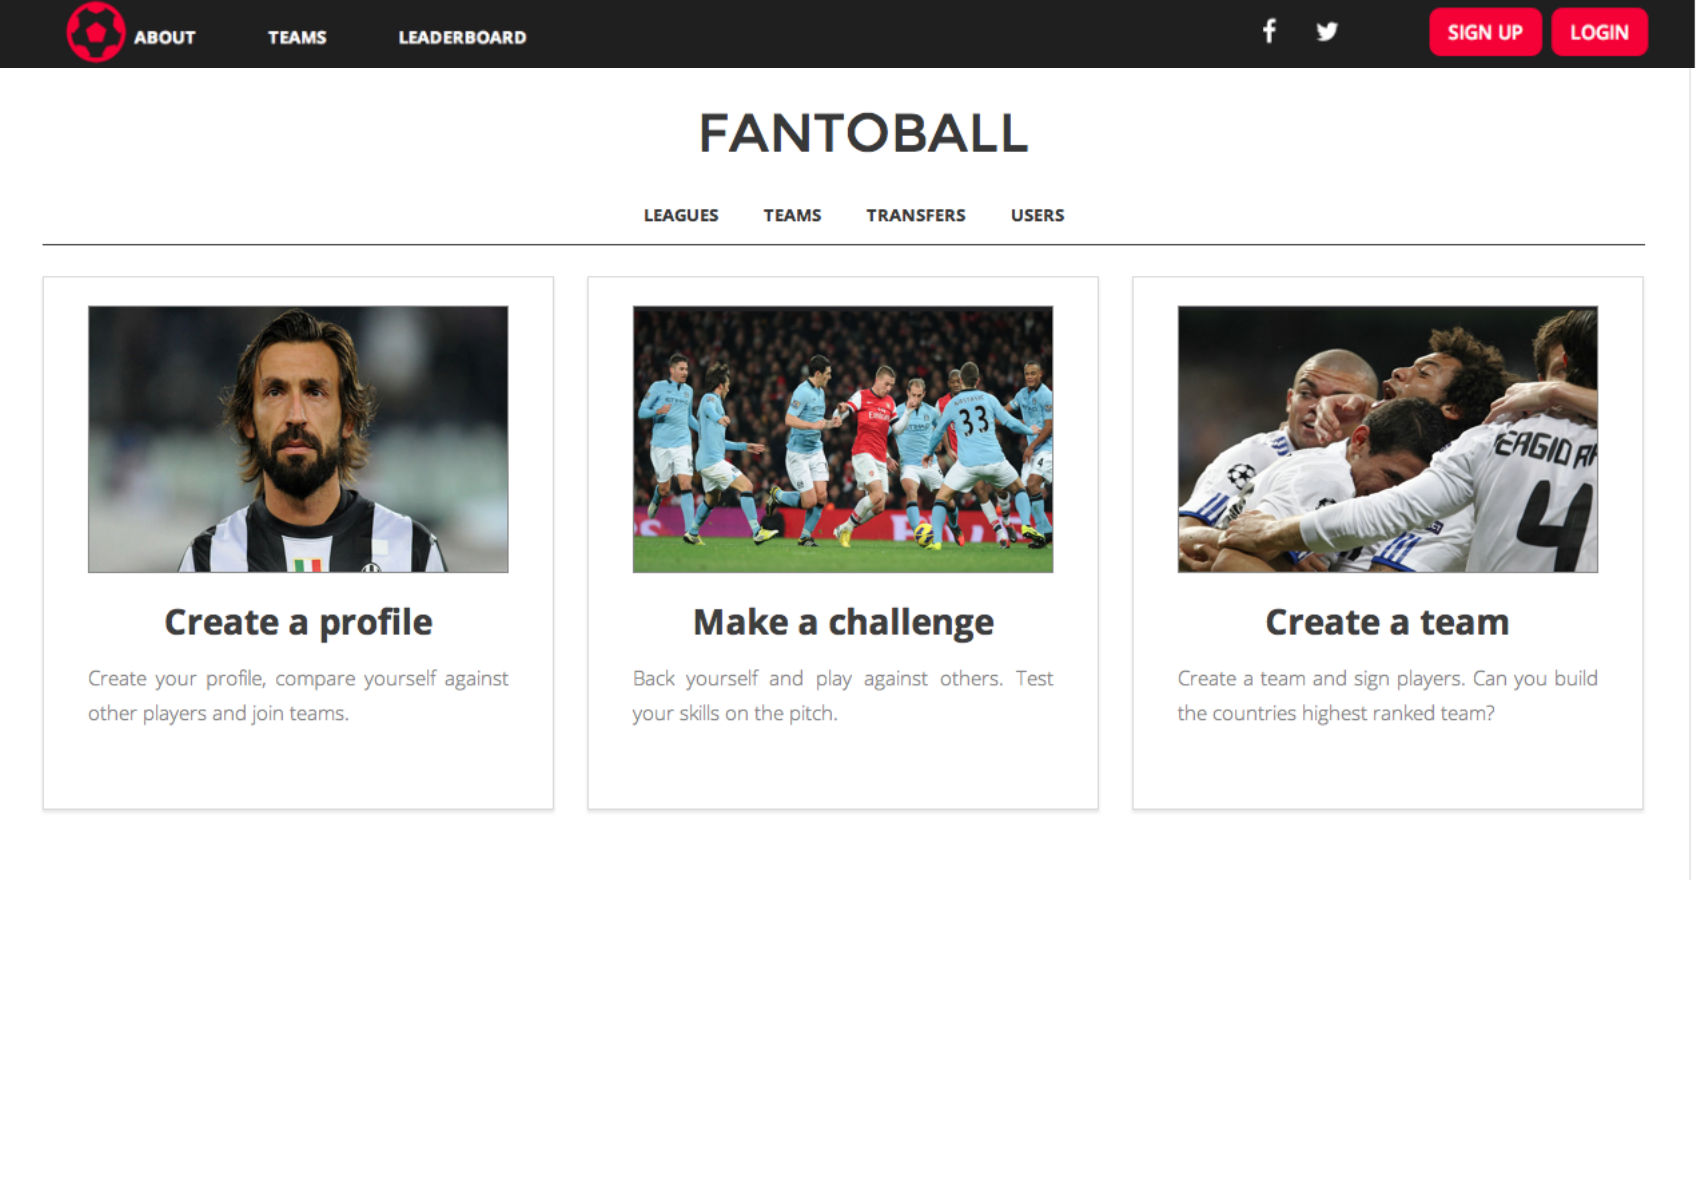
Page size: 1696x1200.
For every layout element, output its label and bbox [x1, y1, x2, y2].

picture [0, 0, 1696, 68]
list [0, 79, 1692, 880]
